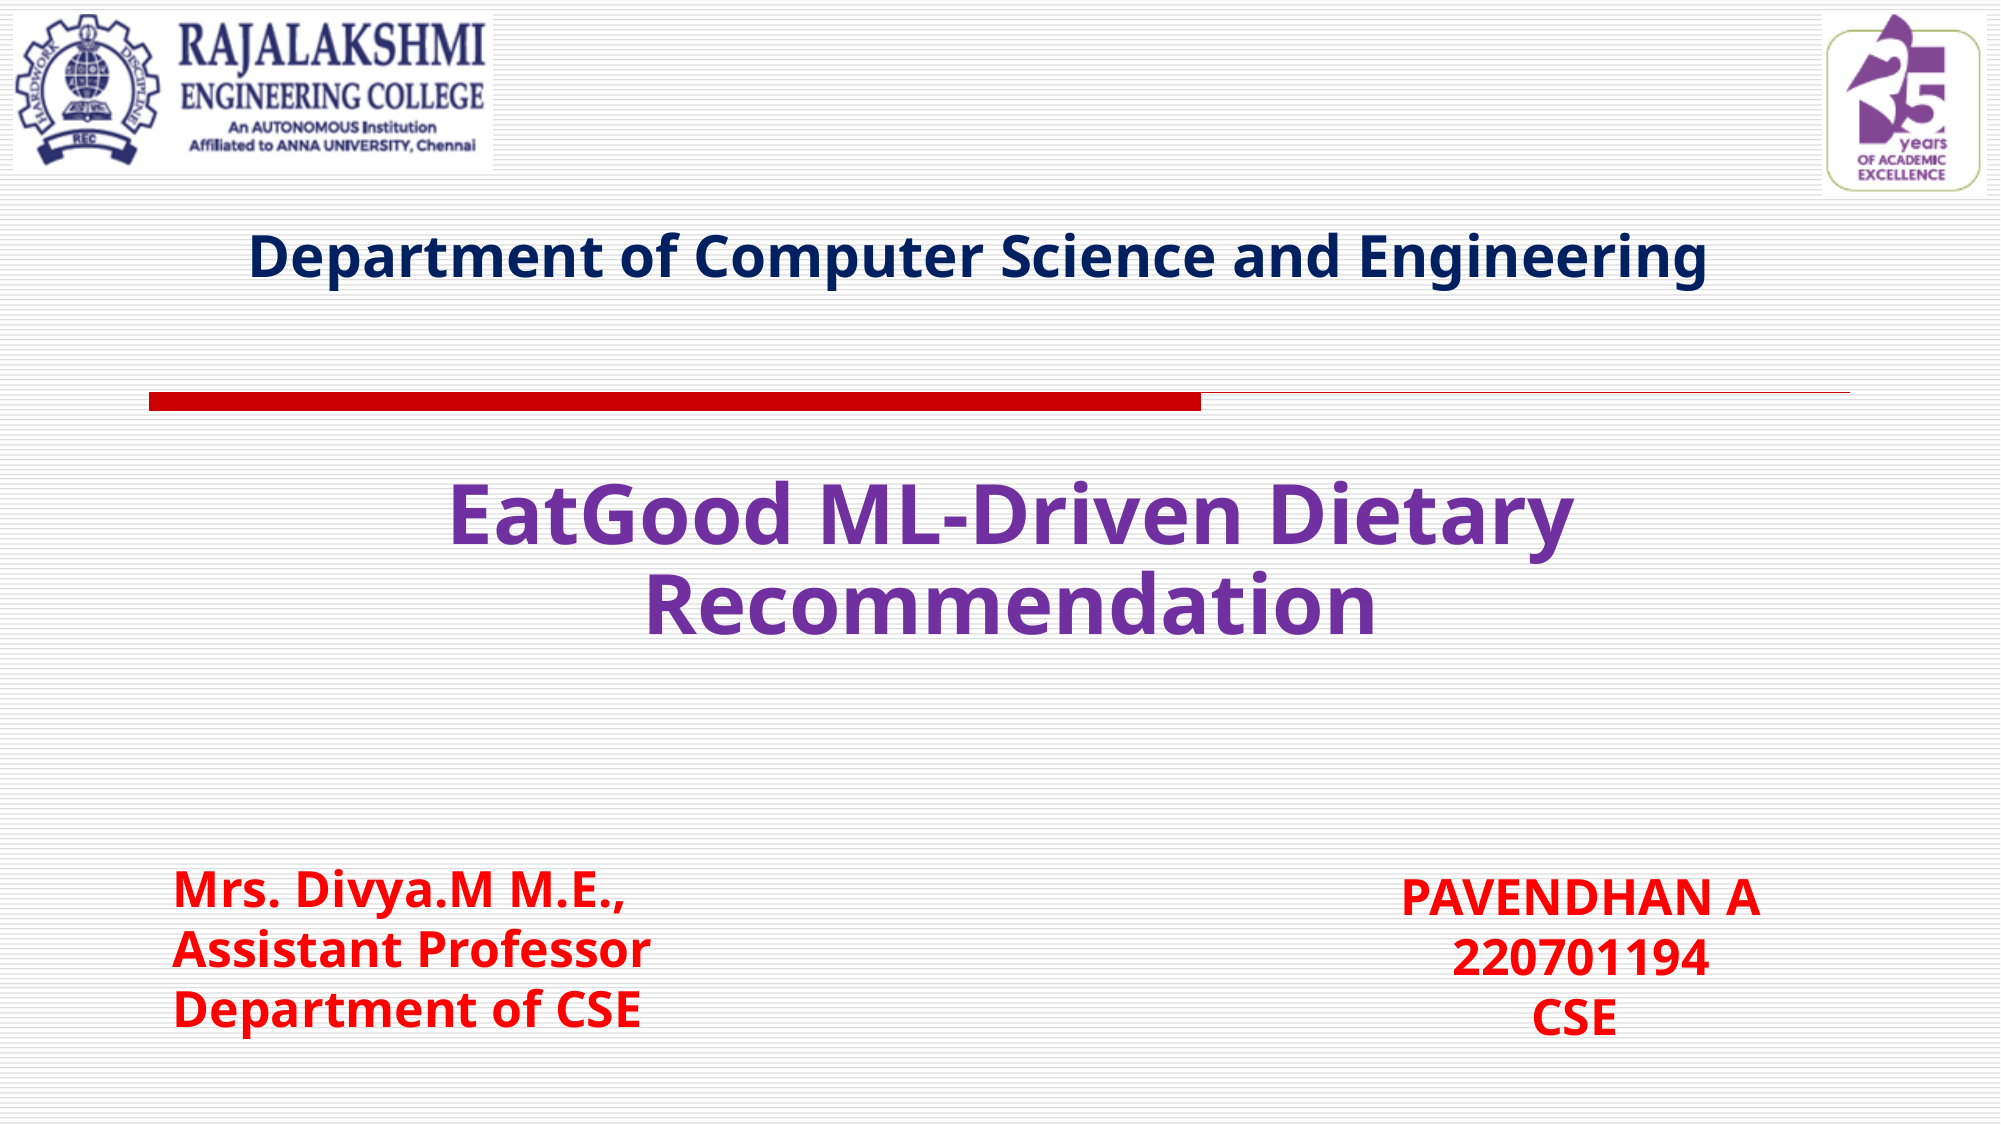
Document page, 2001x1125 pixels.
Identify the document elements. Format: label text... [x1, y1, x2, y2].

picture [0, 0, 2001, 1125]
text_box Mrs. Divya.M M.E., Assistant Professor Department of CSE [157, 850, 787, 1046]
text_box PAVENDHAN A 220701194 CSE [1213, 857, 1949, 1053]
text_box Department of Computer Science and Engineering [116, 199, 1842, 318]
text_box EatGood ML-Driven Dietary Recommendation [148, 453, 1874, 672]
